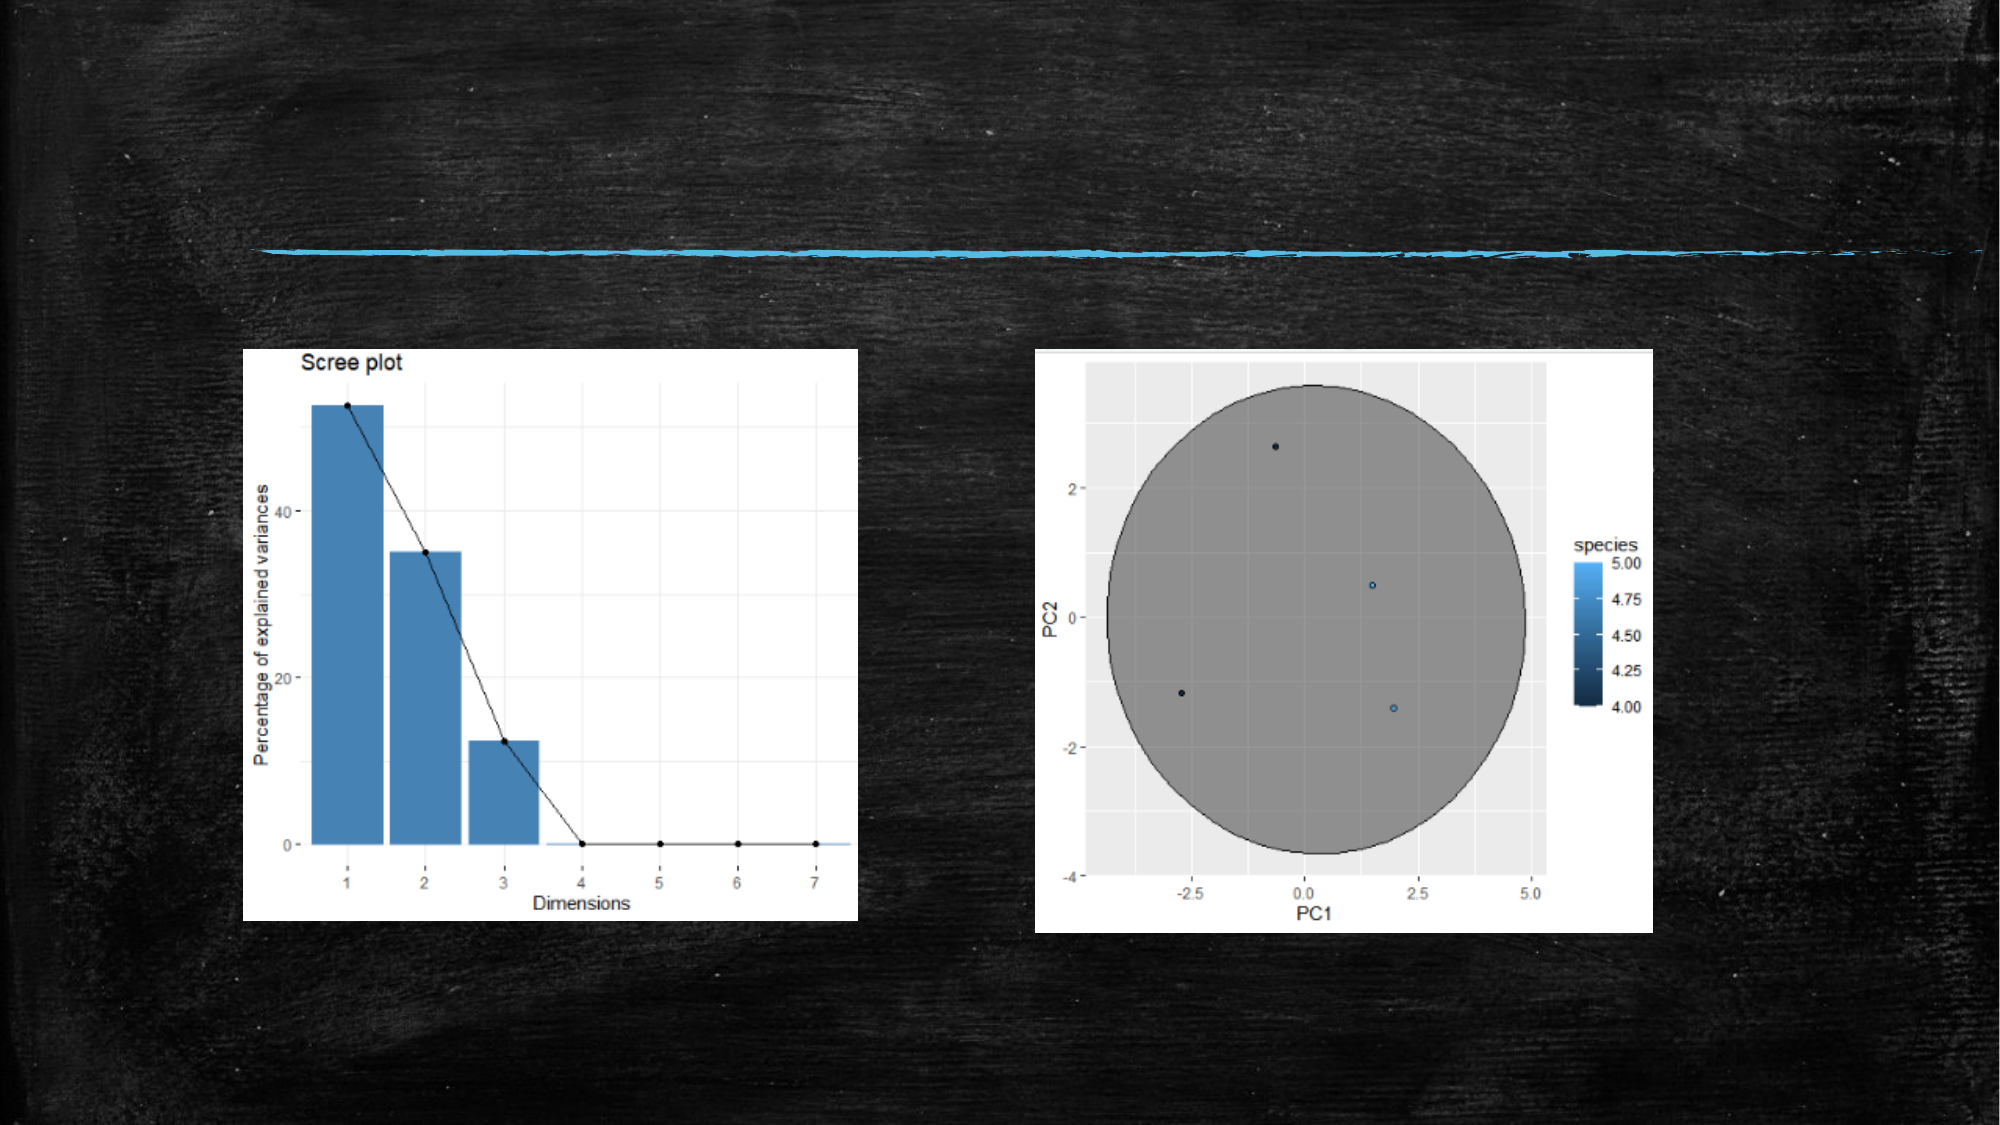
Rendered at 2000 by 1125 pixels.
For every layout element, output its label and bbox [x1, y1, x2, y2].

picture [1035, 349, 1653, 933]
picture [243, 349, 858, 921]
